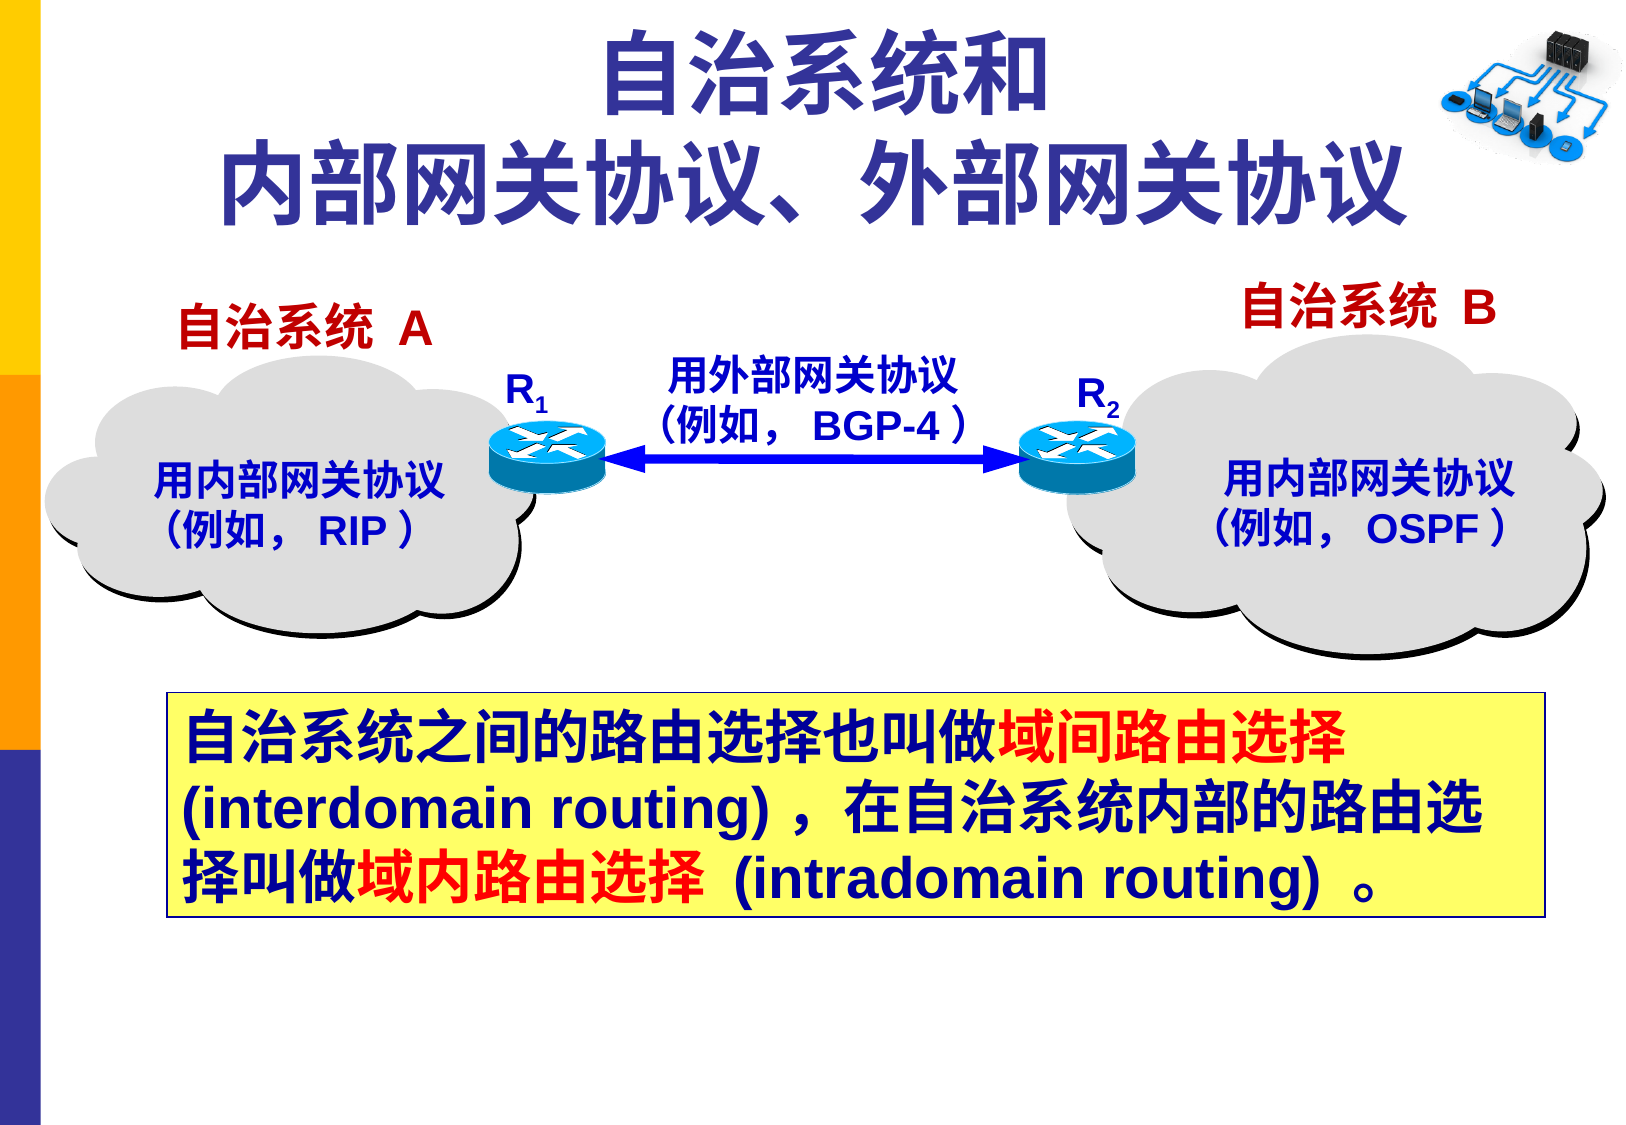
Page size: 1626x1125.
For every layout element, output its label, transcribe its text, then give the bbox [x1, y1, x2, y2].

title 自治系统和 内部网关协议、外部网关协议 [80, 113, 1568, 244]
picture [1438, 30, 1624, 165]
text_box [44, 266, 1607, 920]
